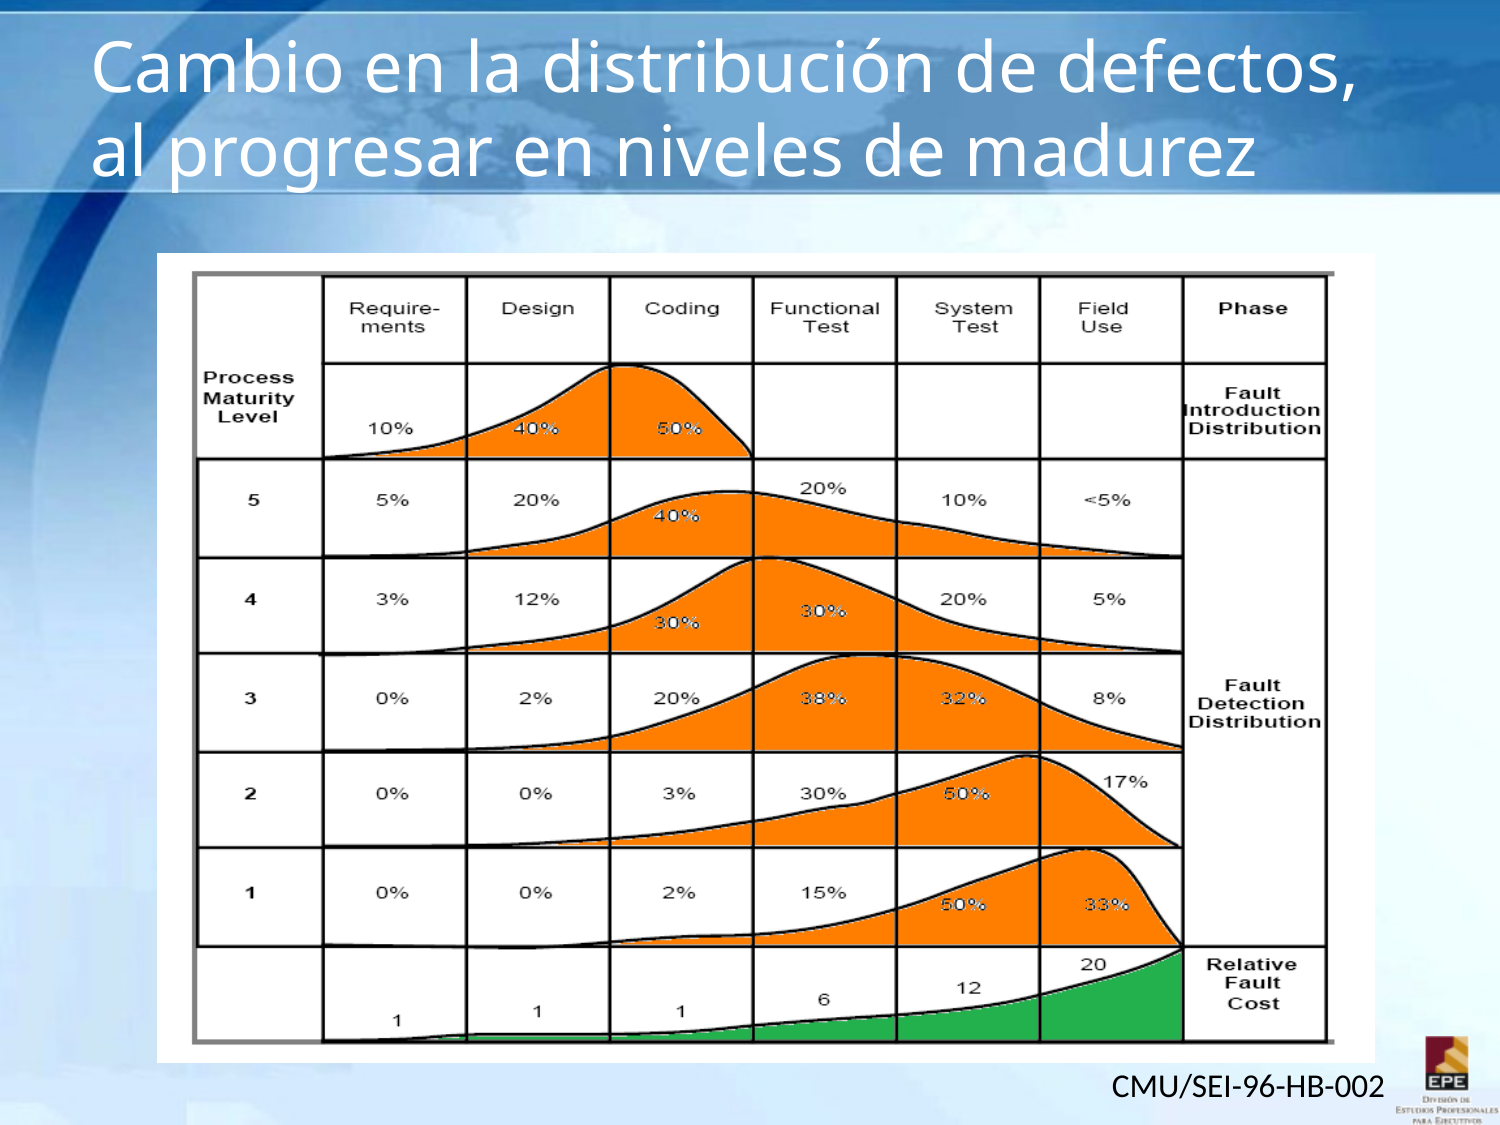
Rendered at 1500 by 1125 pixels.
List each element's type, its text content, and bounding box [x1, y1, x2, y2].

picture [0, 0, 1500, 1125]
text_box CMU/SEI-96-HB-002 [574, 1056, 1400, 1125]
title Cambio en la distribución de defectos, al progresar en niveles de madurez [75, 12, 1425, 200]
